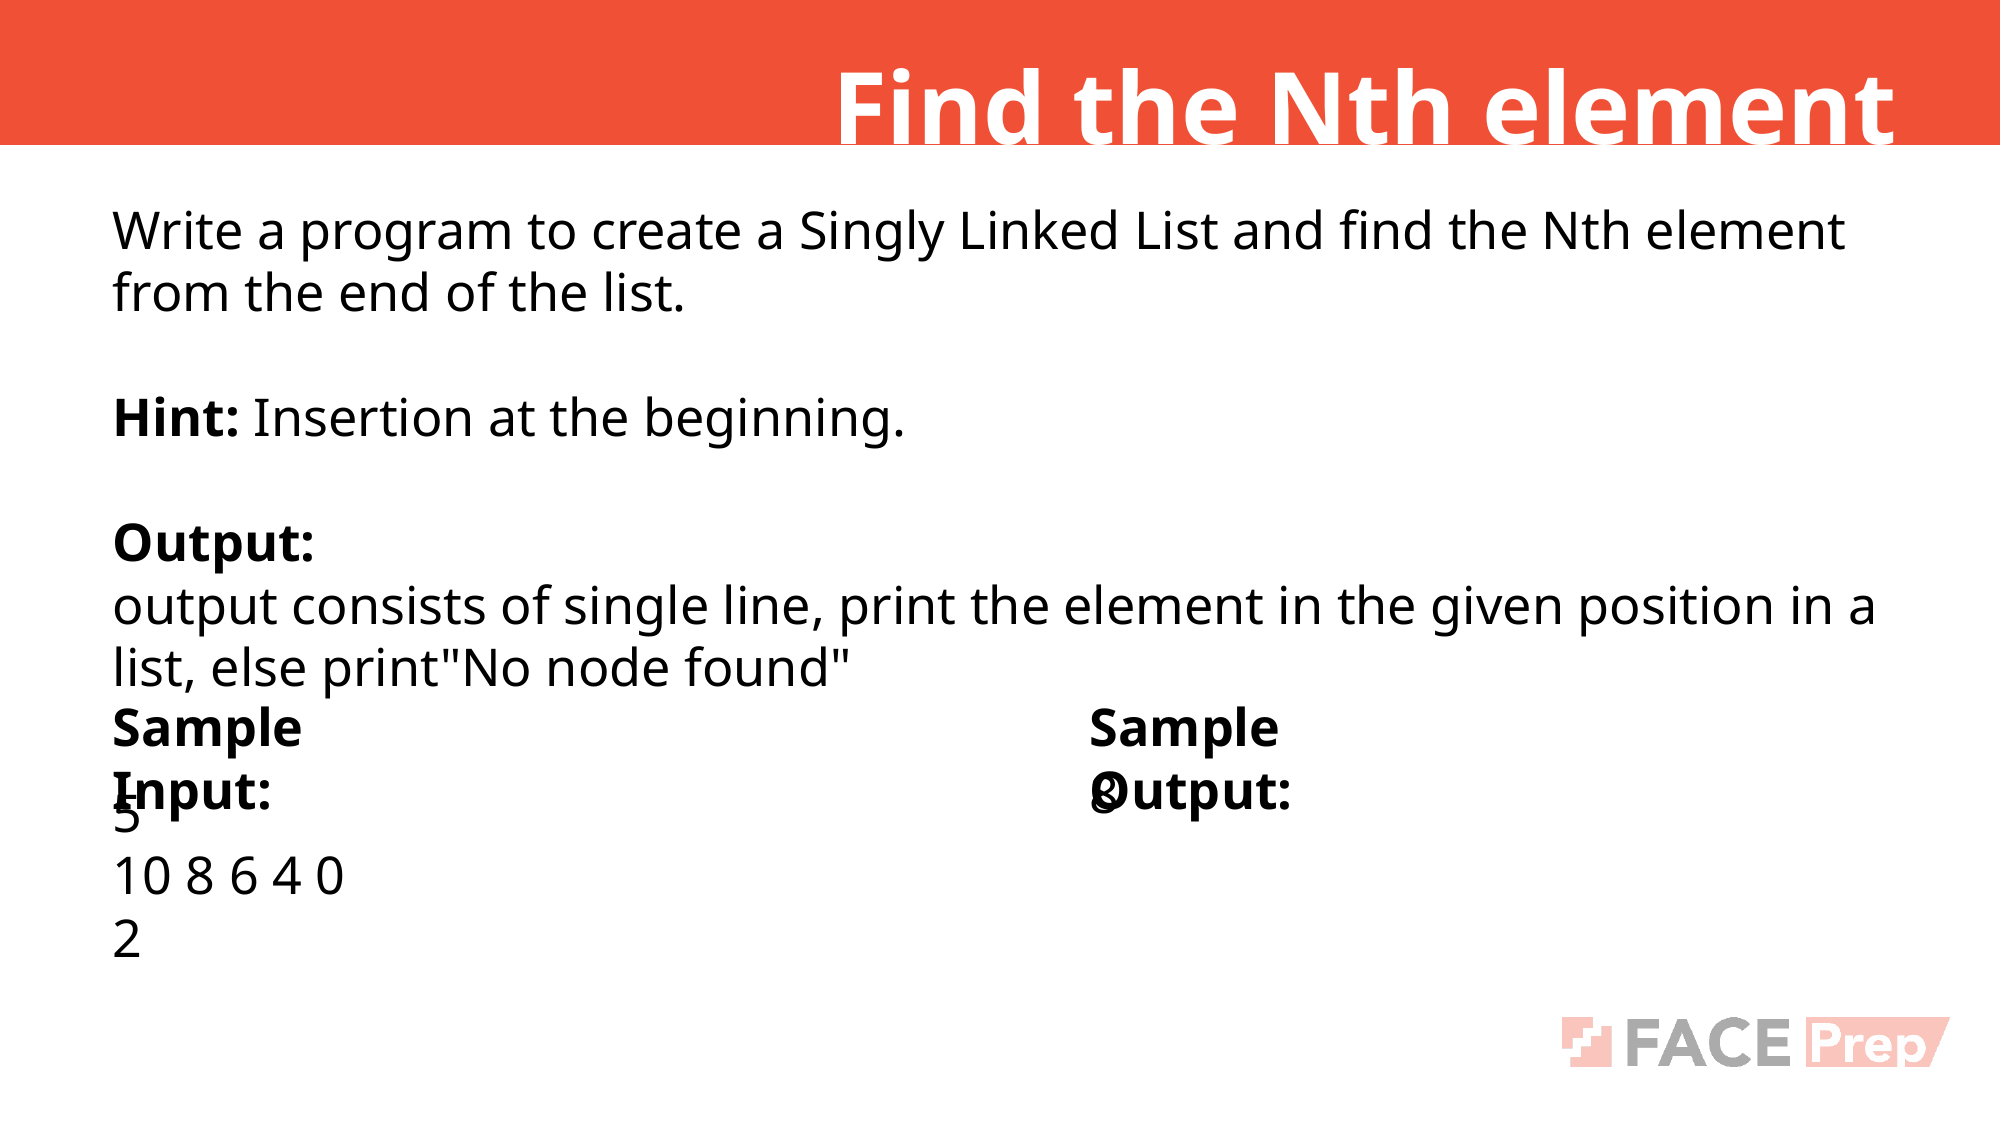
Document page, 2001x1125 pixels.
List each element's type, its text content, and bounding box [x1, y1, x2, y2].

text_box Write a program to create a Singly Linked List and find the Nth element from the end of the list. Hint: Insertion at the beginning. Output: output consists of single line, print the element in the given position in a list, else print"No node found" [98, 189, 1895, 705]
picture [1562, 1017, 1950, 1067]
text_box Find the Nth element [31, 37, 1914, 173]
text_box [0, 0, 2000, 146]
text_box 8 [1074, 754, 1902, 832]
text_box 5 10 8 6 4 0 2 [98, 772, 925, 975]
text_box Sample Output: [1074, 687, 1493, 754]
text_box Sample Input: [98, 687, 463, 772]
